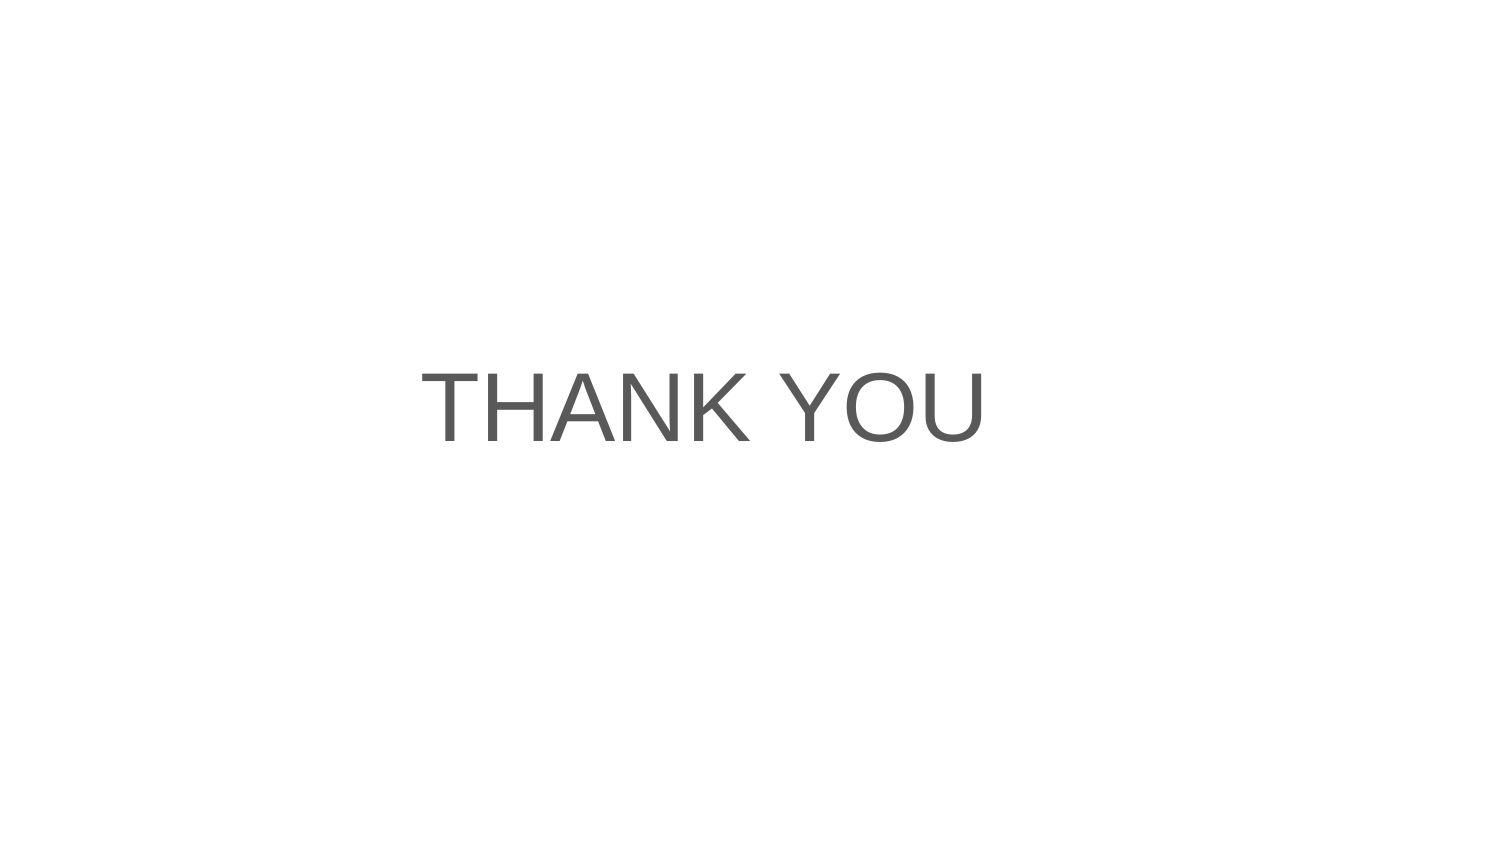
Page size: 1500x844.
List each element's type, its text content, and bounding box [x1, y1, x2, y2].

list THANK YOU [51, 310, 1449, 477]
